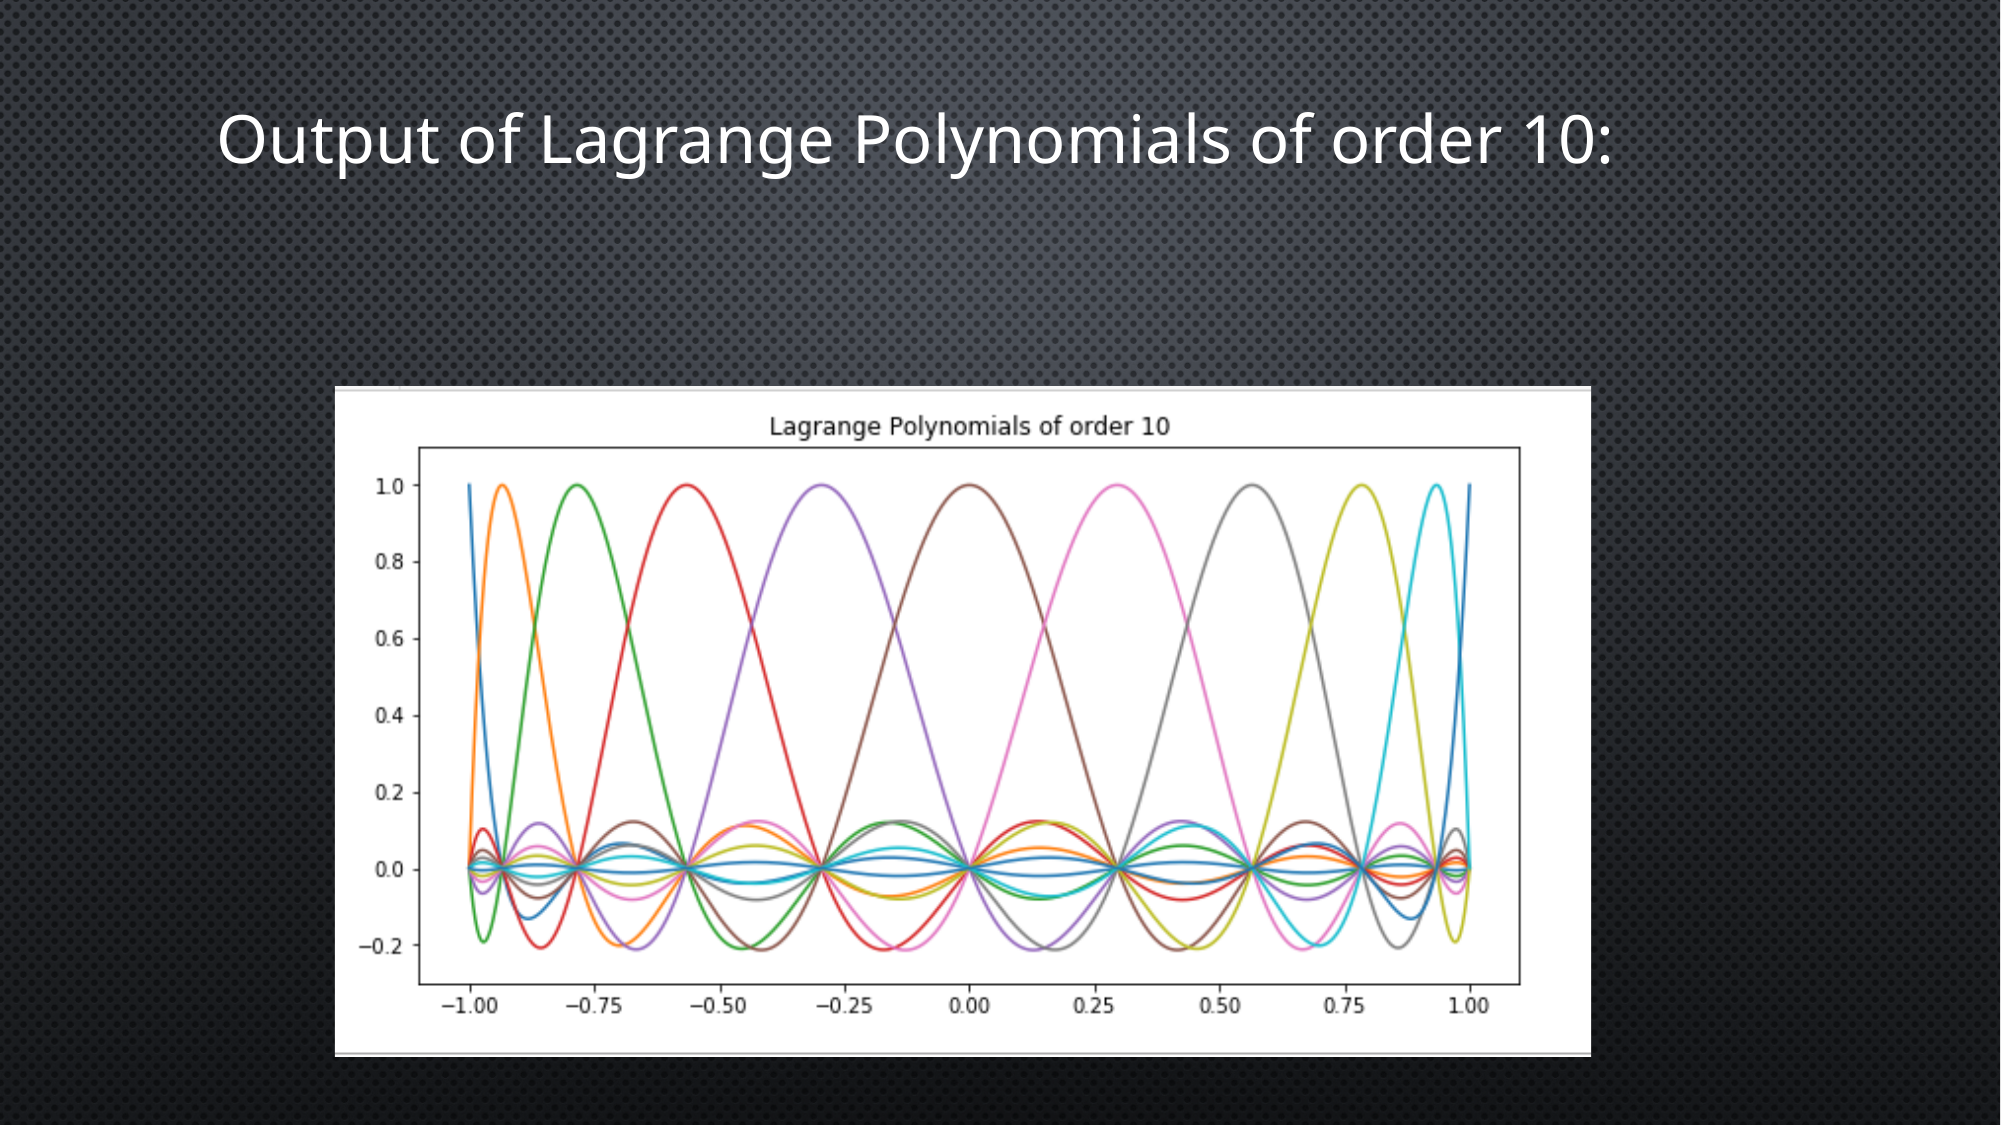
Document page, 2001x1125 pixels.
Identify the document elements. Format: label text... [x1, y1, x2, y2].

text_box Output of Lagrange Polynomials of order 10: [202, 89, 1783, 184]
picture [334, 386, 1592, 1057]
